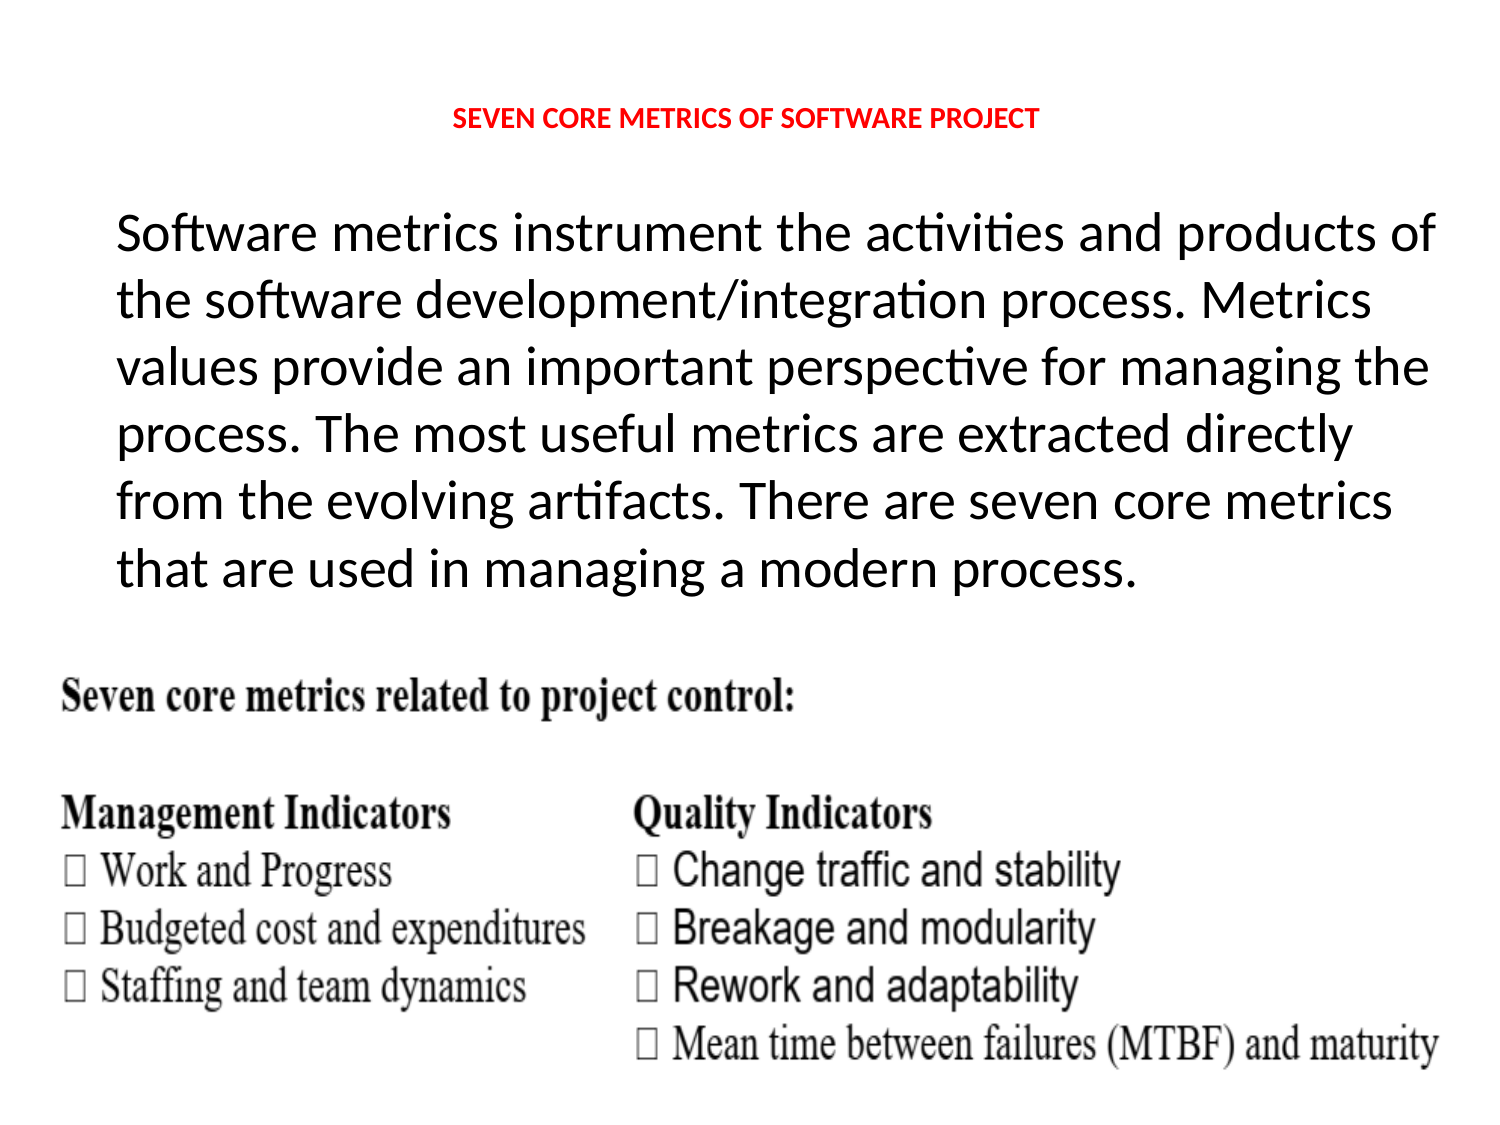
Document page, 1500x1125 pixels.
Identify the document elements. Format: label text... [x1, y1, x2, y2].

title SEVEN CORE METRICS OF SOFTWARE PROJECT [75, 45, 1425, 187]
list Software metrics instrument the activities and products of the software development/integration process. Metrics values provide an important perspective for managing the process. The most useful metrics are extracted directly from the evolving artifacts. There are seven core metrics that are used in managing a modern process. [50, 187, 1463, 1075]
picture [41, 662, 1451, 1074]
